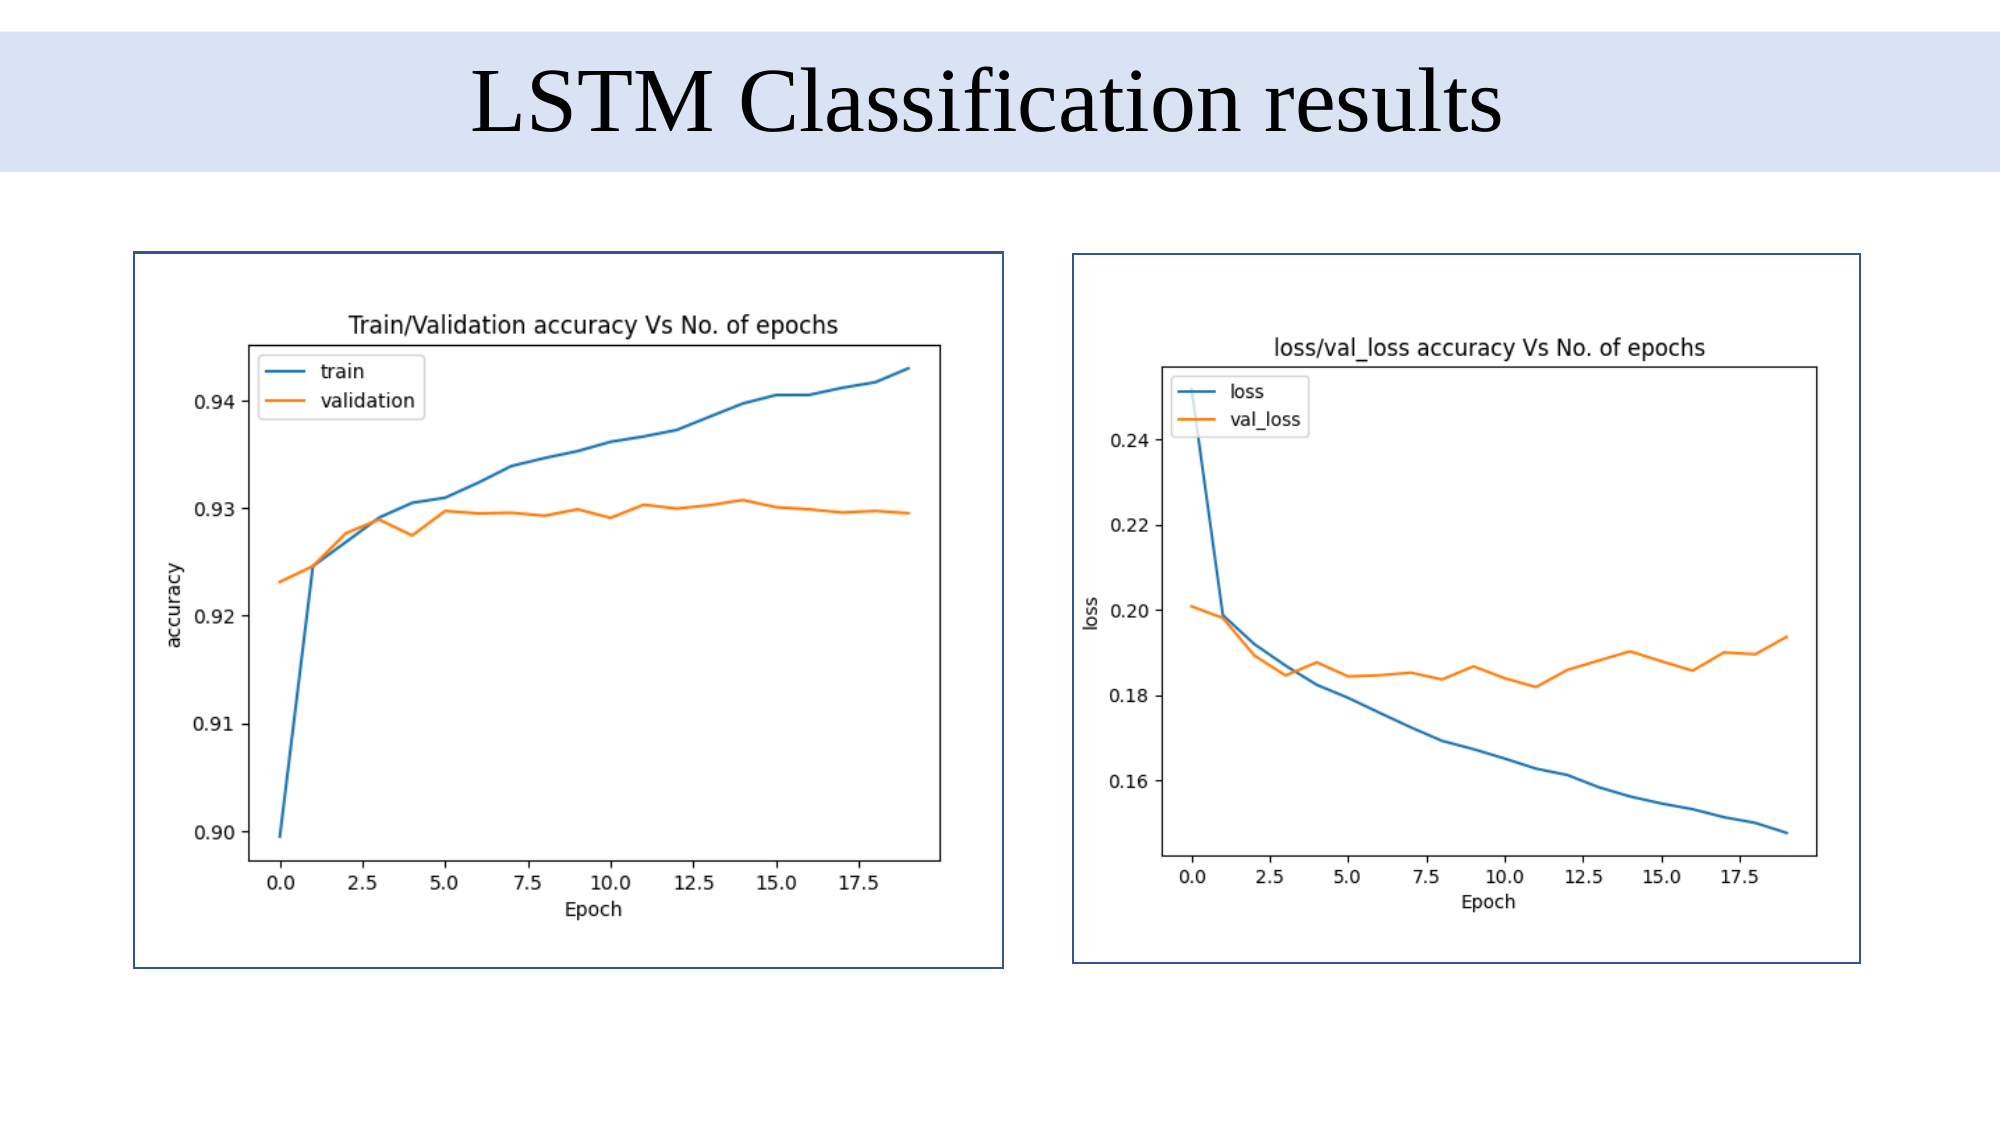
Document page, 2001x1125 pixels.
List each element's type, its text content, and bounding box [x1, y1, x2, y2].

picture [1076, 323, 1845, 919]
picture [162, 306, 969, 927]
title LSTM Classification results [0, 31, 2000, 172]
text_box [133, 251, 1004, 969]
text_box [1072, 253, 1861, 964]
